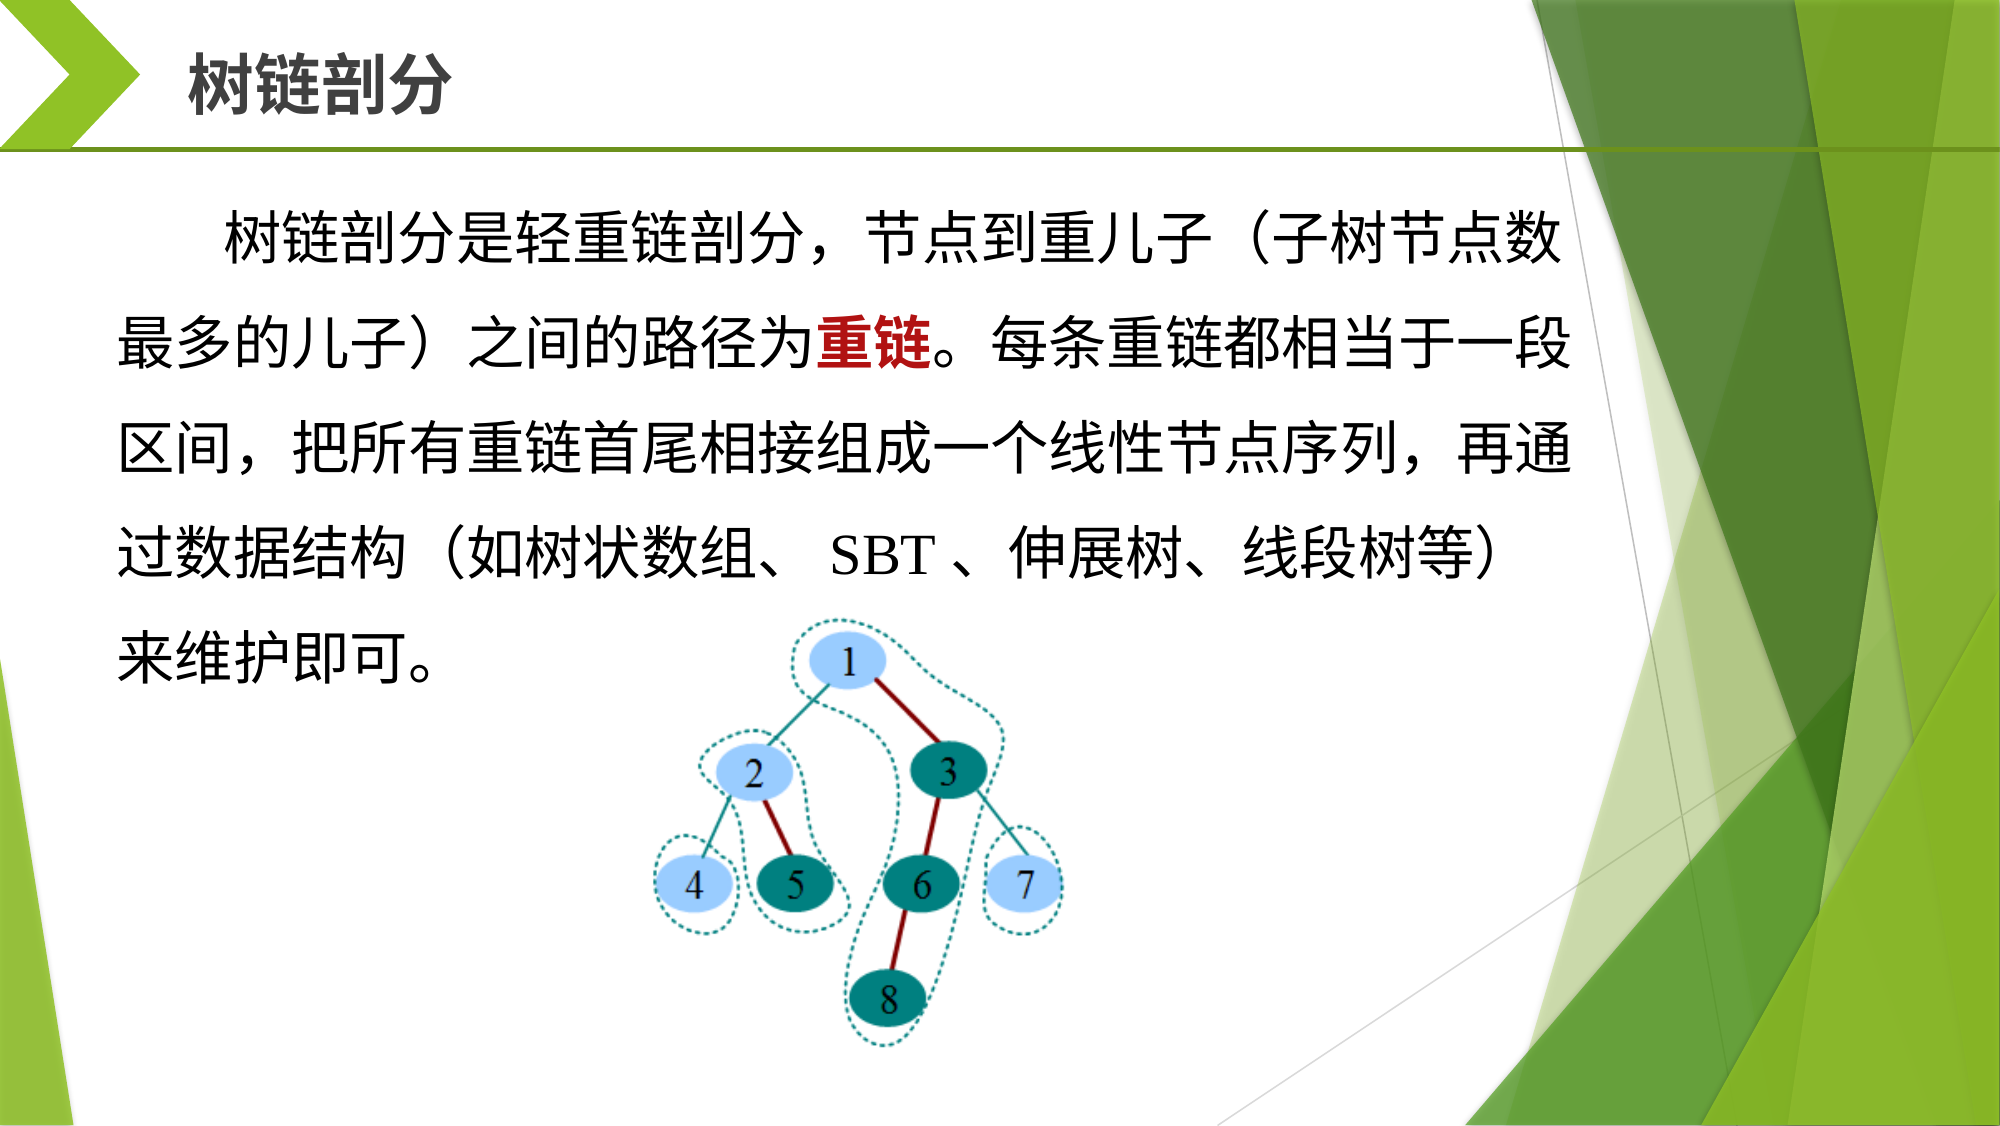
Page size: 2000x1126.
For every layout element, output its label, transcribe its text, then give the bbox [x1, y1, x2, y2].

text_box 树链剖分是轻重链剖分，节点到重儿子（子树节点数最多的儿子）之间的路径为重链。每条重链都相当于一段区间，把所有重链首尾相接组成一个线性节点序列，再通过数据结构（如树状数组、SBT、伸展树、线段树等）来维护即可。 [102, 161, 1591, 699]
text_box [0, 0, 142, 148]
text_box 树链剖分 [173, 35, 823, 131]
picture [646, 606, 1072, 1055]
